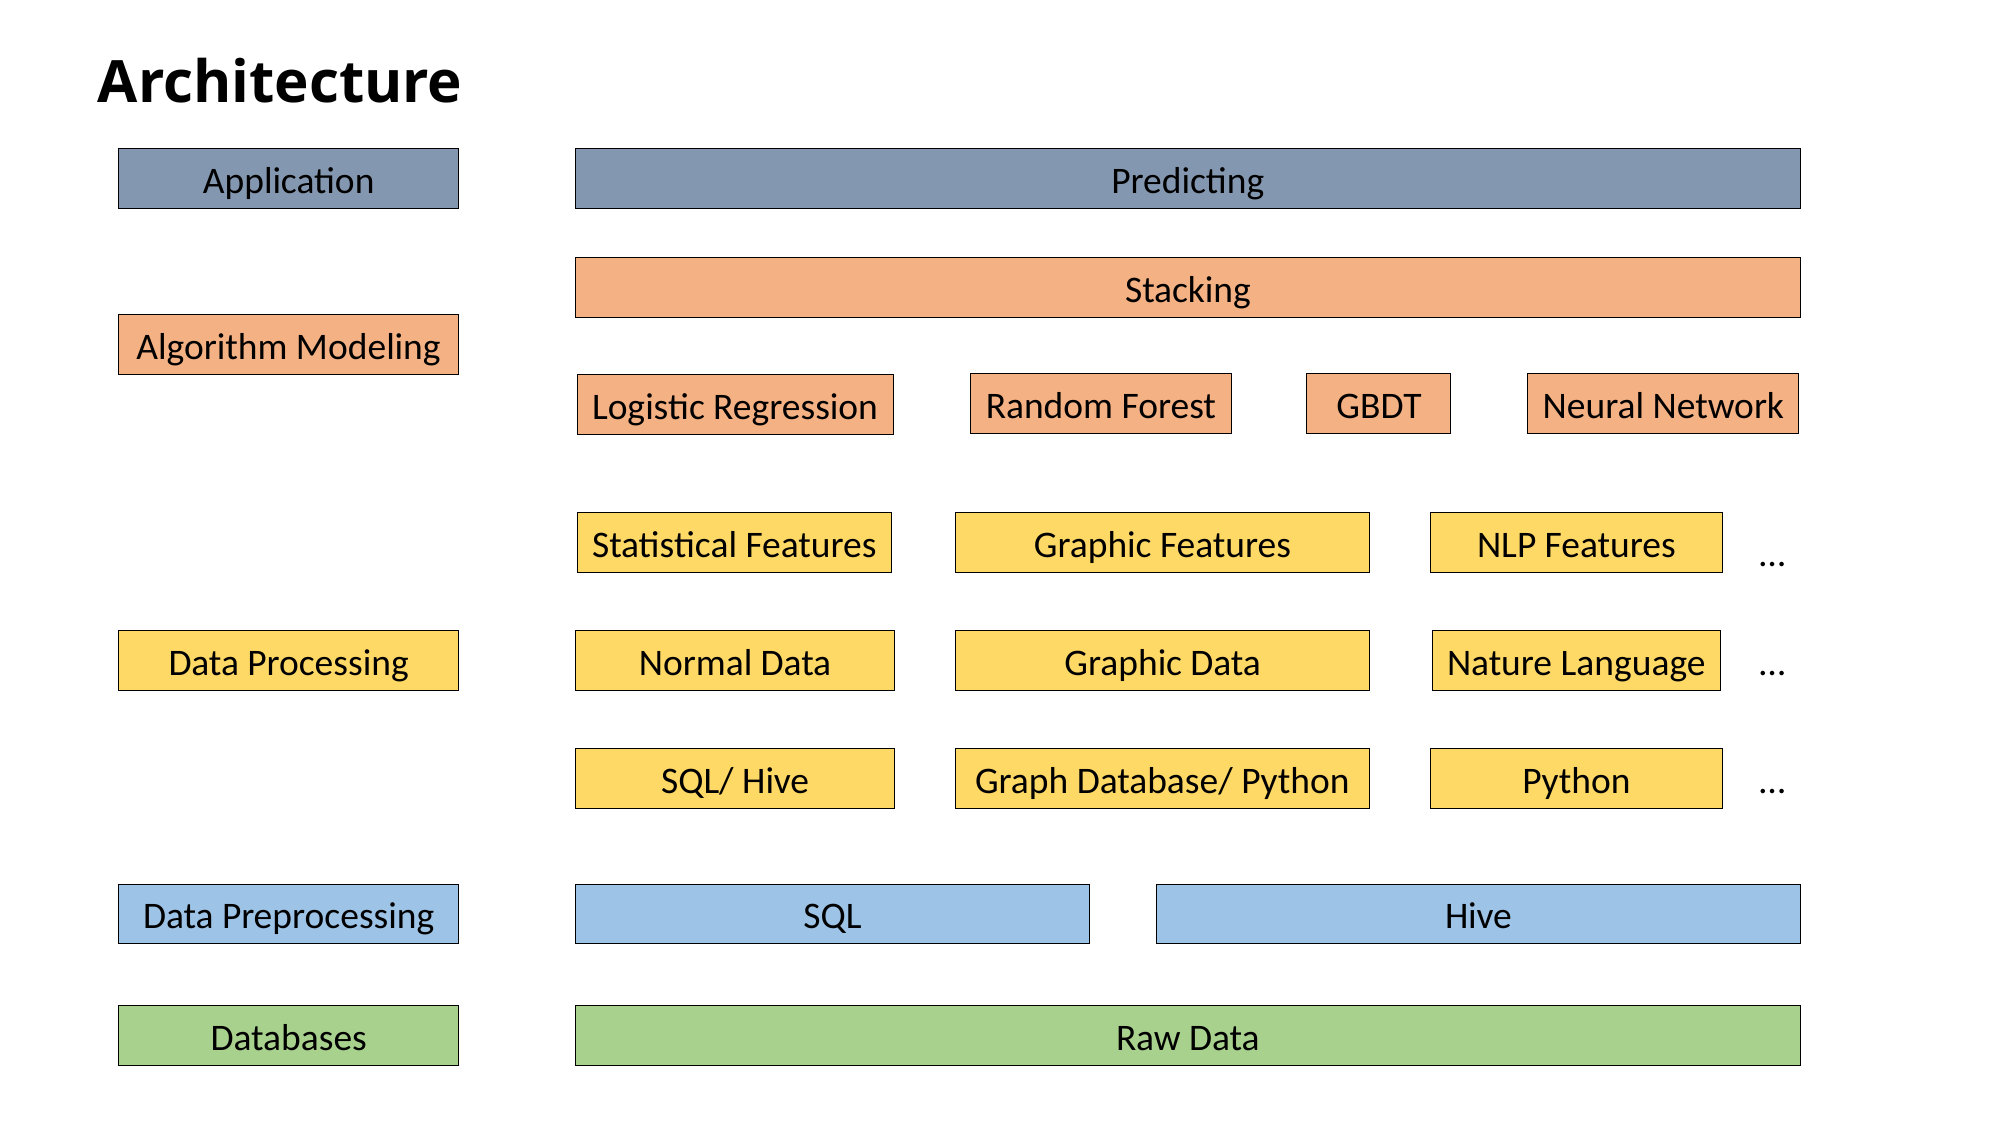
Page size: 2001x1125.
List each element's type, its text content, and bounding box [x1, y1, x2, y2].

text_box Architecture [83, 36, 478, 122]
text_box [118, 148, 1801, 1067]
